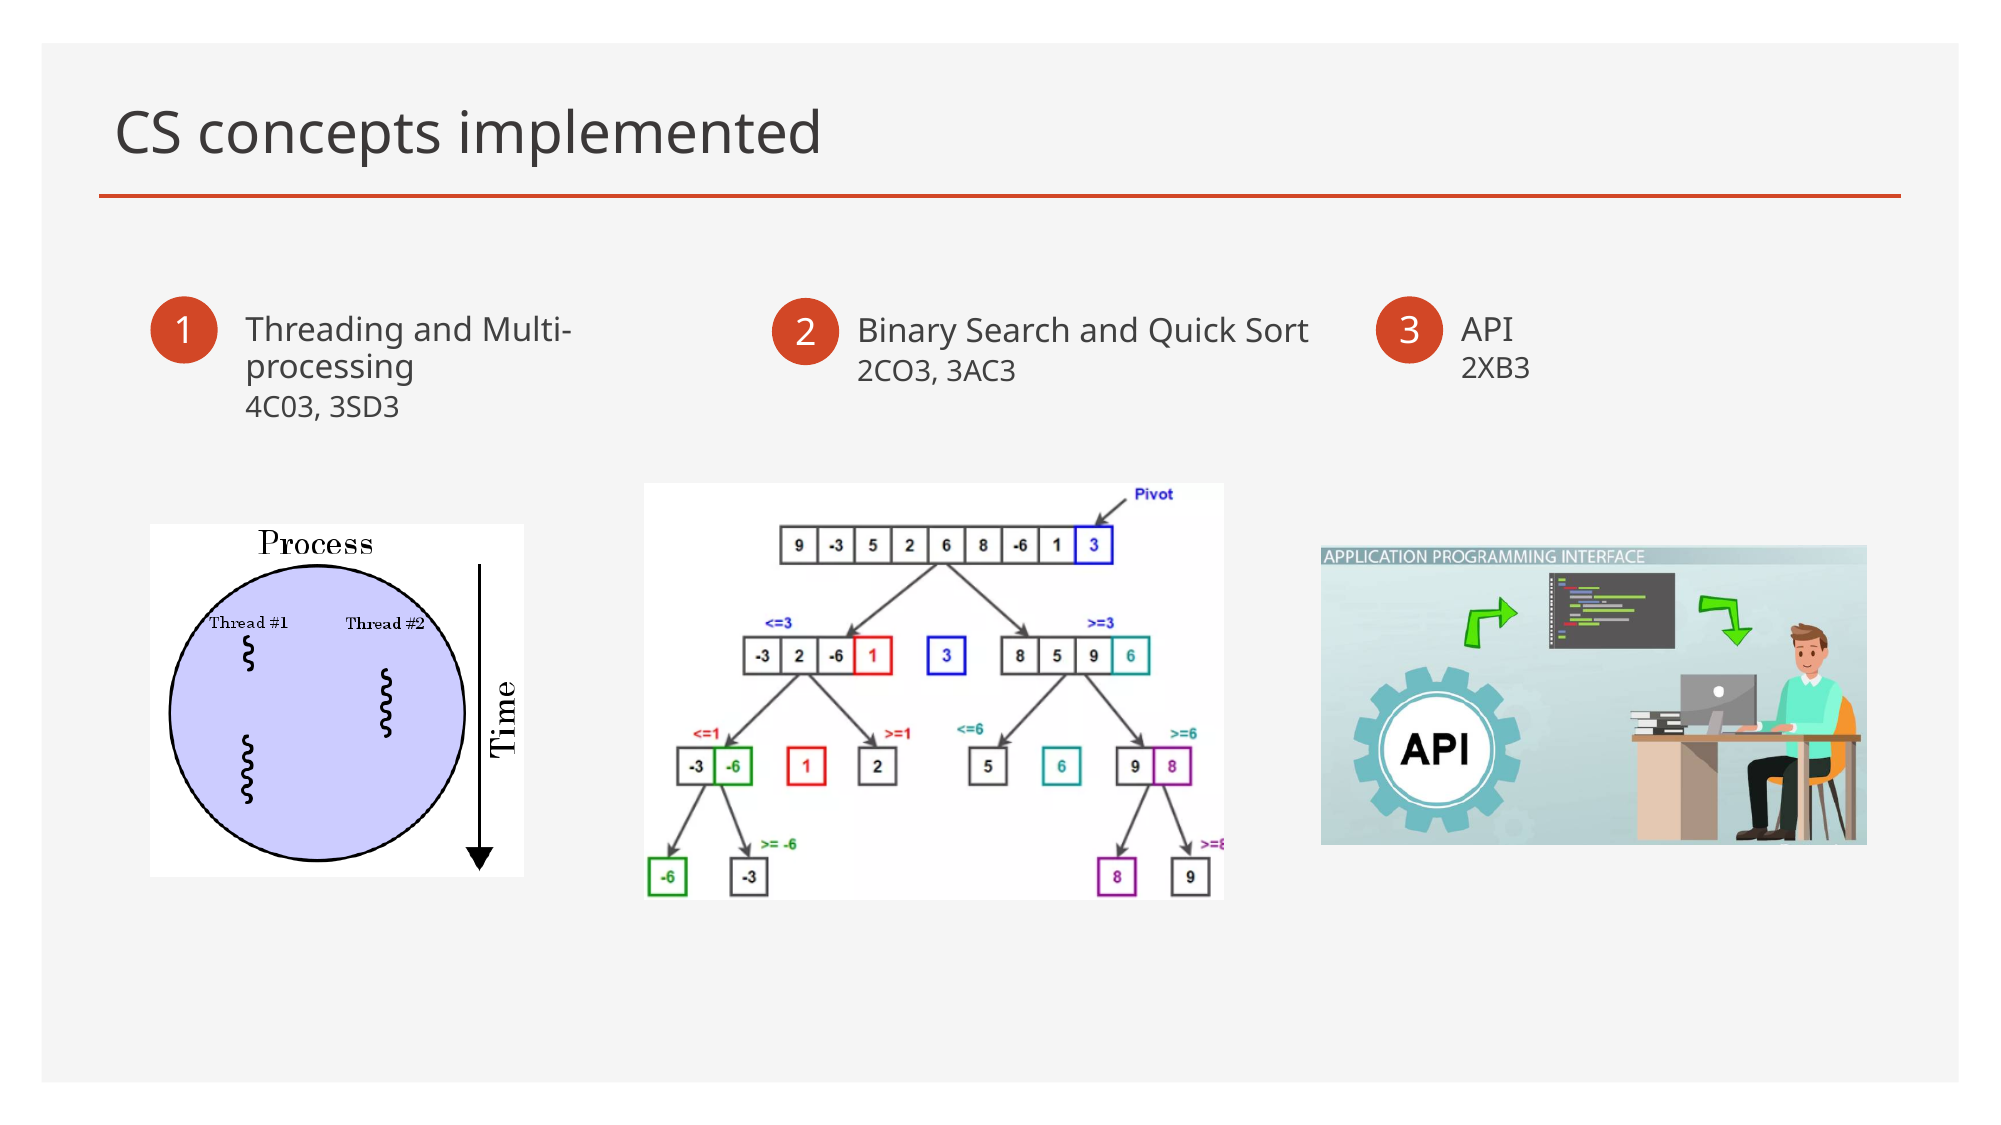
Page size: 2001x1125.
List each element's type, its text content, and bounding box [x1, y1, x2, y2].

picture [644, 483, 1224, 900]
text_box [138, 296, 231, 364]
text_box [760, 297, 852, 366]
picture [150, 524, 524, 877]
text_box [1364, 296, 1456, 364]
text_box Threading and Multi-processing 4C03, 3SD3 [230, 302, 737, 521]
picture [1321, 545, 1867, 845]
title CS concepts implemented [99, 73, 1901, 197]
text_box Binary Search and Quick Sort 2CO3, 3AC3 [842, 304, 1352, 522]
text_box API 2XB3 [1446, 303, 1811, 496]
